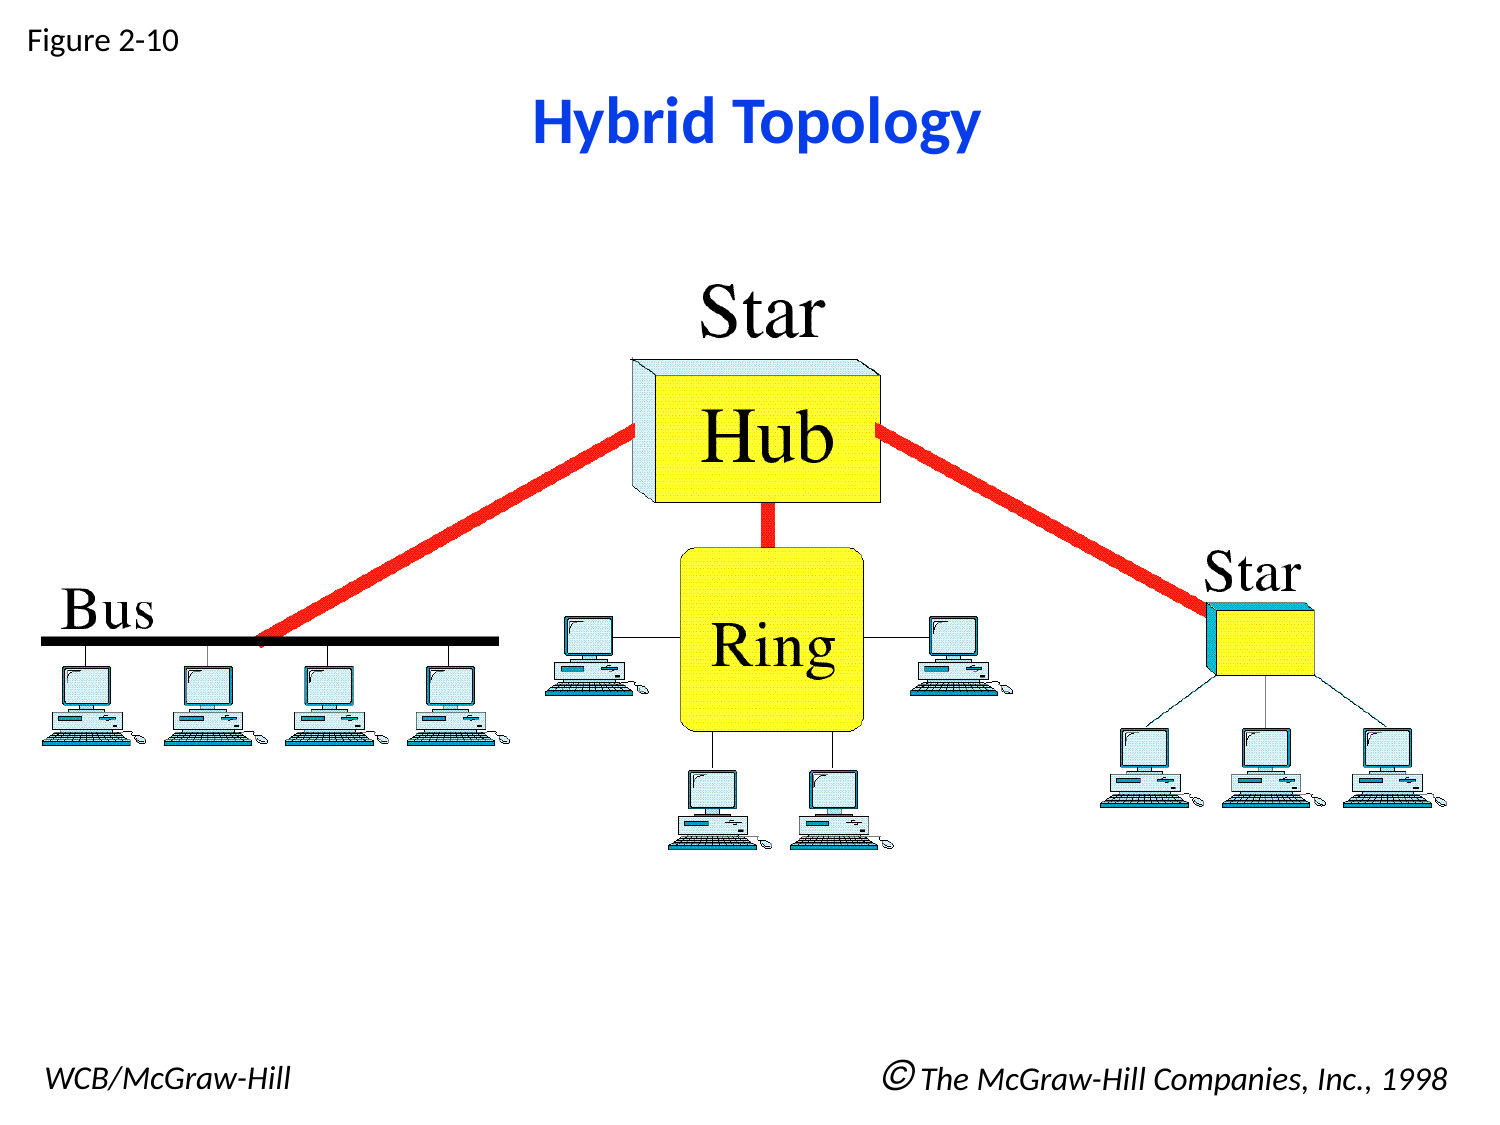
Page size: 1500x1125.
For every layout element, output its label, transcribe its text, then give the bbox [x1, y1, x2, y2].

text_box Figure 2-10 [12, 11, 195, 66]
text_box  The McGraw-Hill Companies, Inc., 1998 [864, 1041, 1464, 1107]
text_box WCB/McGraw-Hill [29, 1048, 307, 1104]
text_box Hybrid Topology [517, 69, 999, 164]
picture [40, 264, 1447, 850]
